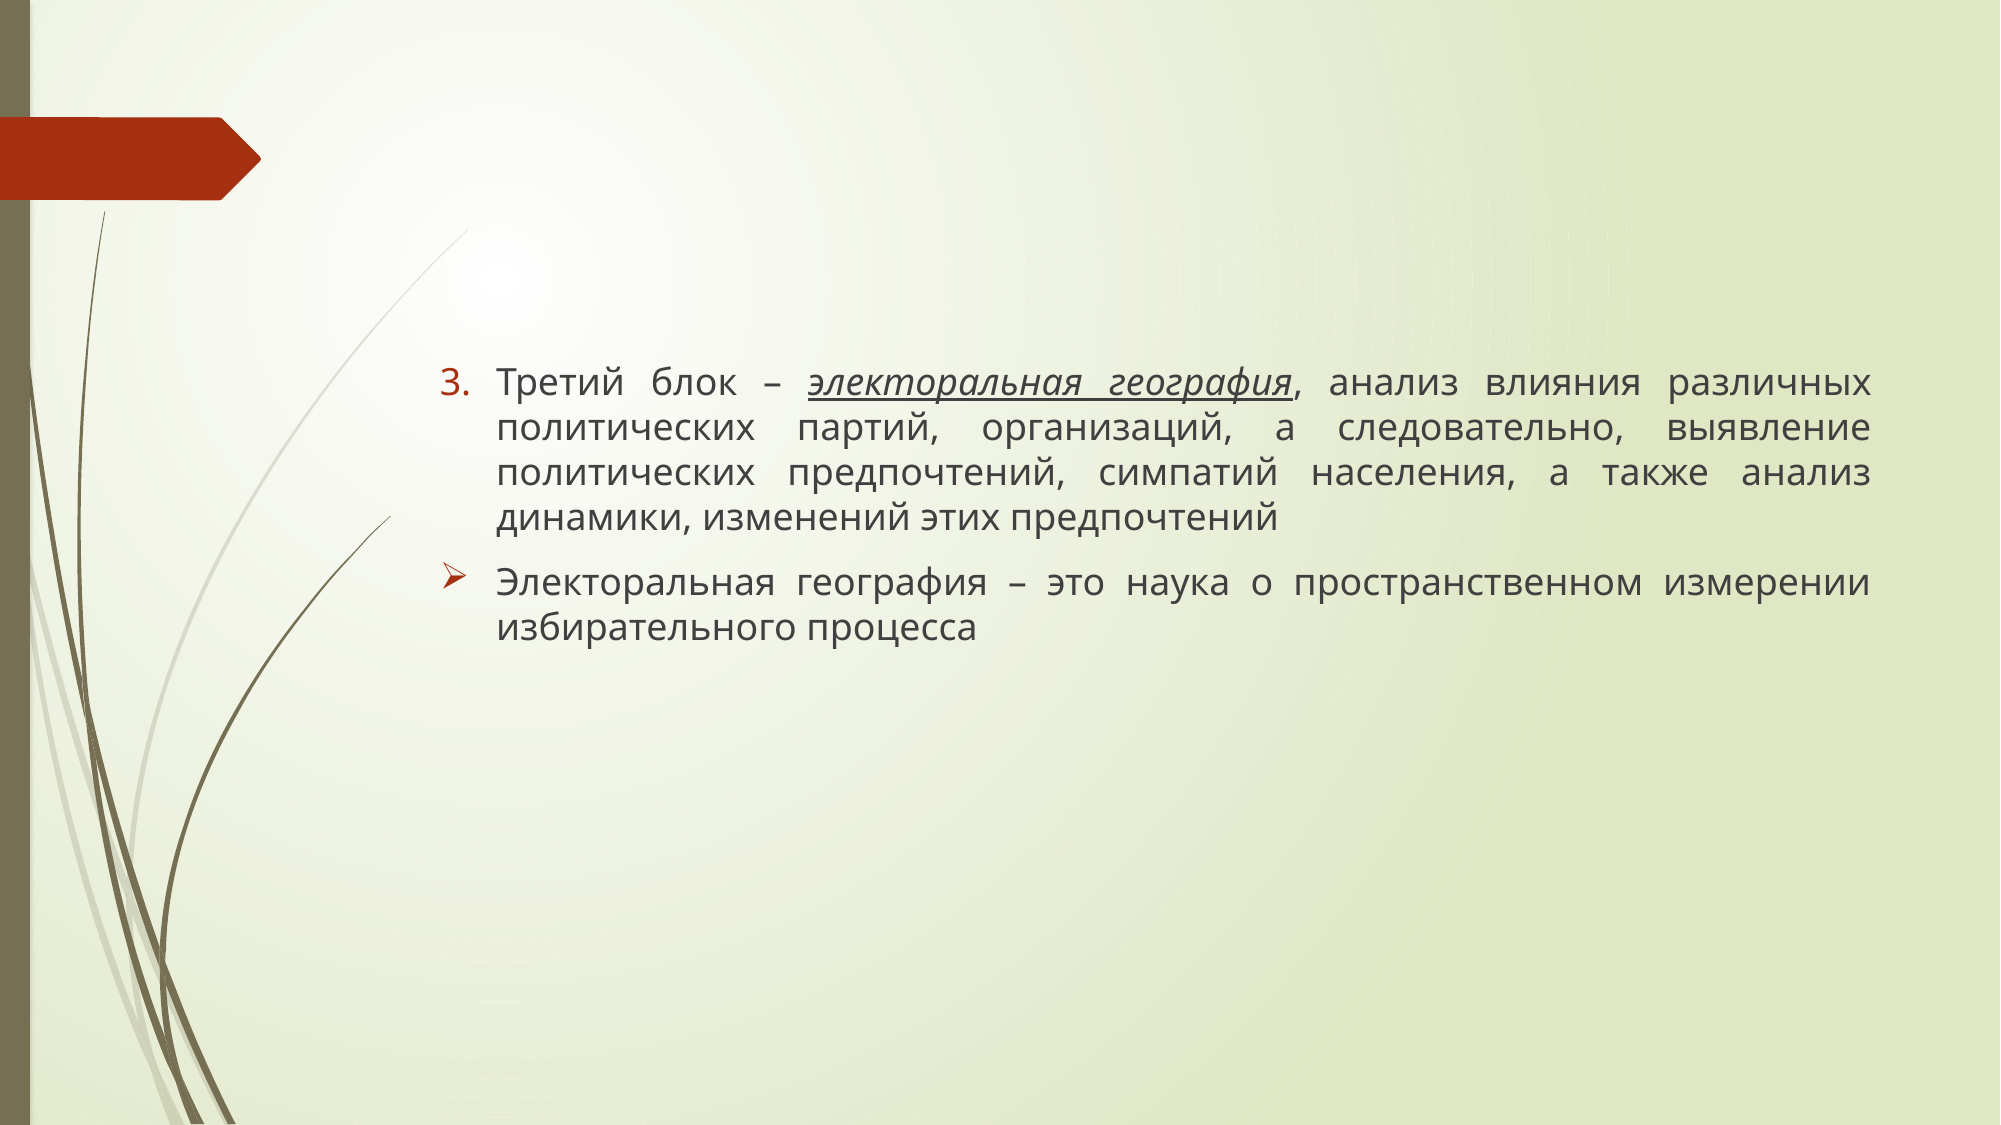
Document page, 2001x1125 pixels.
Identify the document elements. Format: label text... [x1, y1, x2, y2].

list Третий блок – электоральная география, анализ влияния различных политических партий, организаций, а следовательно, выявление политических предпочтений, симпатий населения, а также анализ динамики, изменений этих предпочтений Электоральная география – это наука о пространственном измерении избирательного процесса [424, 350, 1888, 970]
